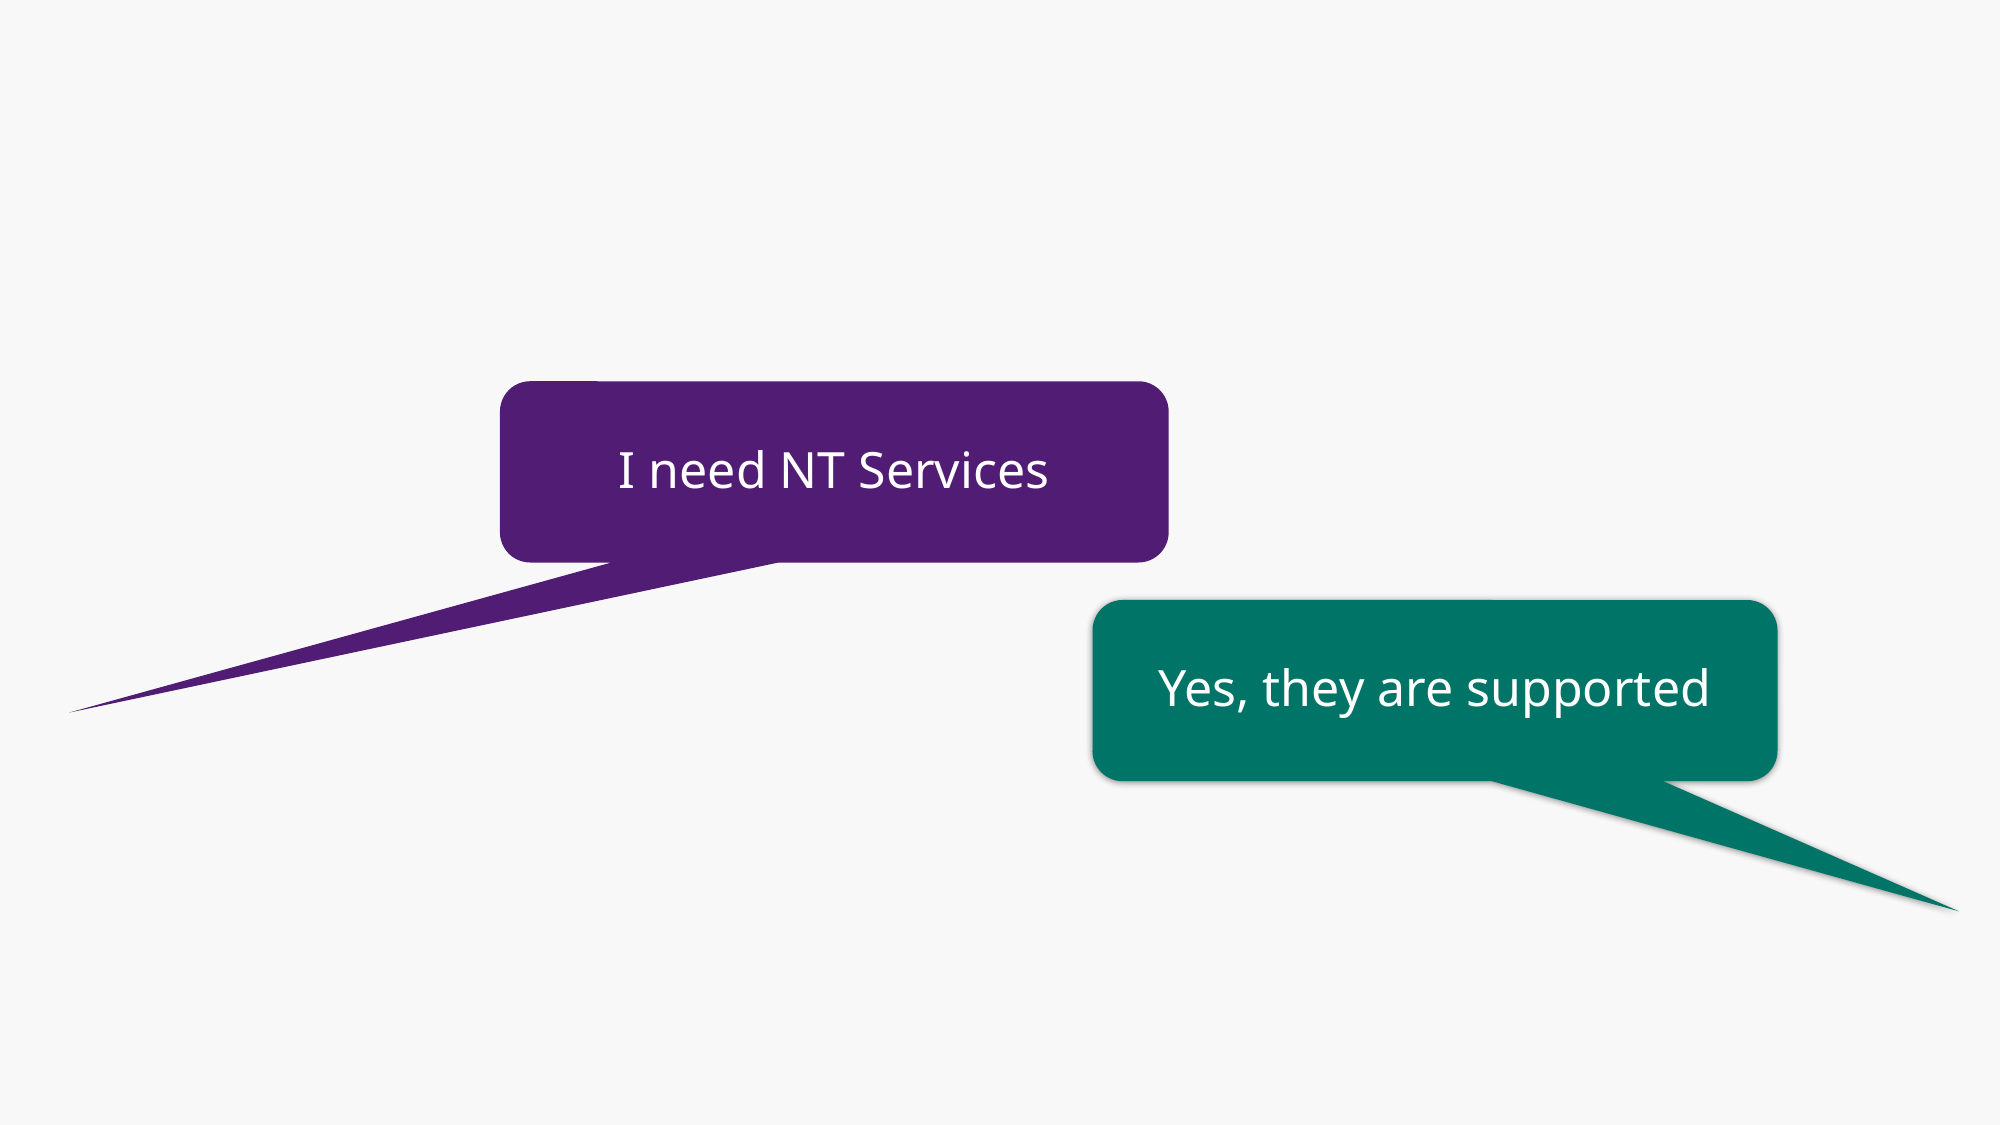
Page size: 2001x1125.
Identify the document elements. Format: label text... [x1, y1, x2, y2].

text_box Yes, they are supported [1092, 599, 1960, 912]
text_box I need NT Services [68, 380, 1170, 714]
